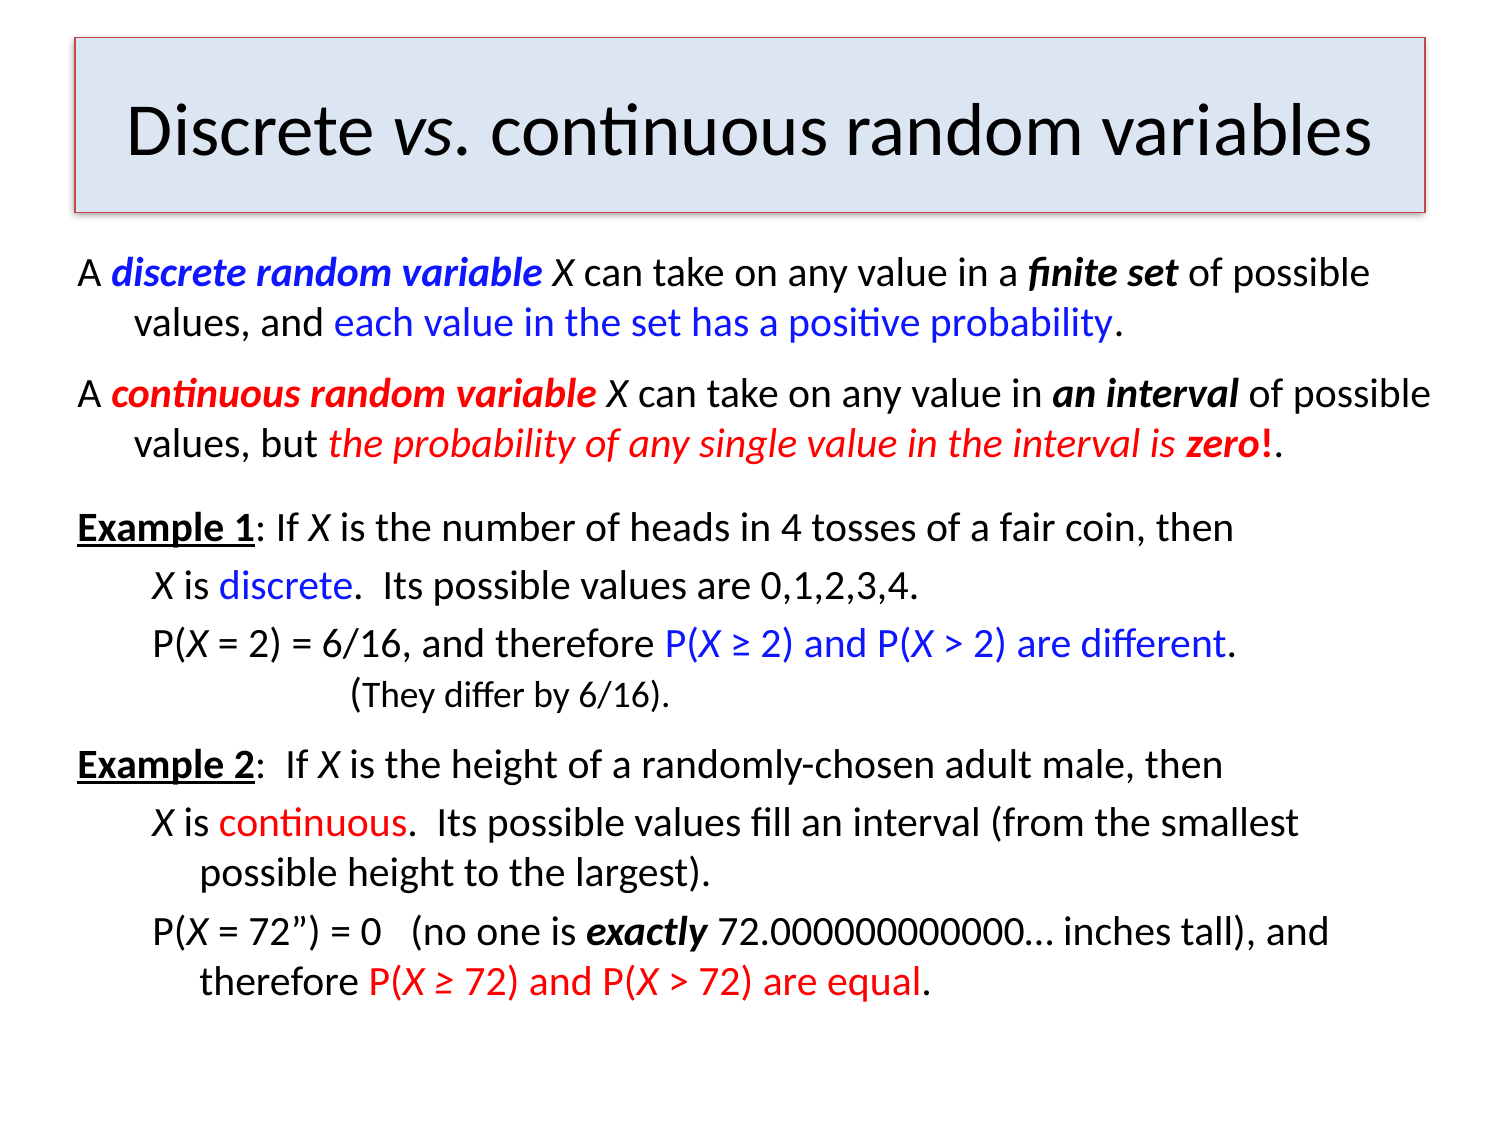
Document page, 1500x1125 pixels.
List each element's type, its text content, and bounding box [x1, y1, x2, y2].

list A discrete random variable X can take on any value in a finite set of possible values, and each value in the set has a positive probability. A continuous random variable X can take on any value in an interval of possible values, but the probability of any single value in the interval is zero!. Example 1: If X is the number of heads in 4 tosses of a fair coin, then X is discrete. Its possible values are 0,1,2,3,4. P(X = 2) = 6/16, and therefore P(X ≥ 2) and P(X > 2) are different. (They differ by 6/16). Example 2: If X is the height of a randomly-chosen adult male, then X is continuous. Its possible values fill an interval (from the smallest possible height to the largest). P(X = 72”) = 0 (no one is exactly 72.000000000000… inches tall), and therefore P(X ≥ 72) and P(X > 72) are equal. [62, 237, 1451, 1026]
title Discrete vs. continuous random variables [74, 37, 1426, 213]
